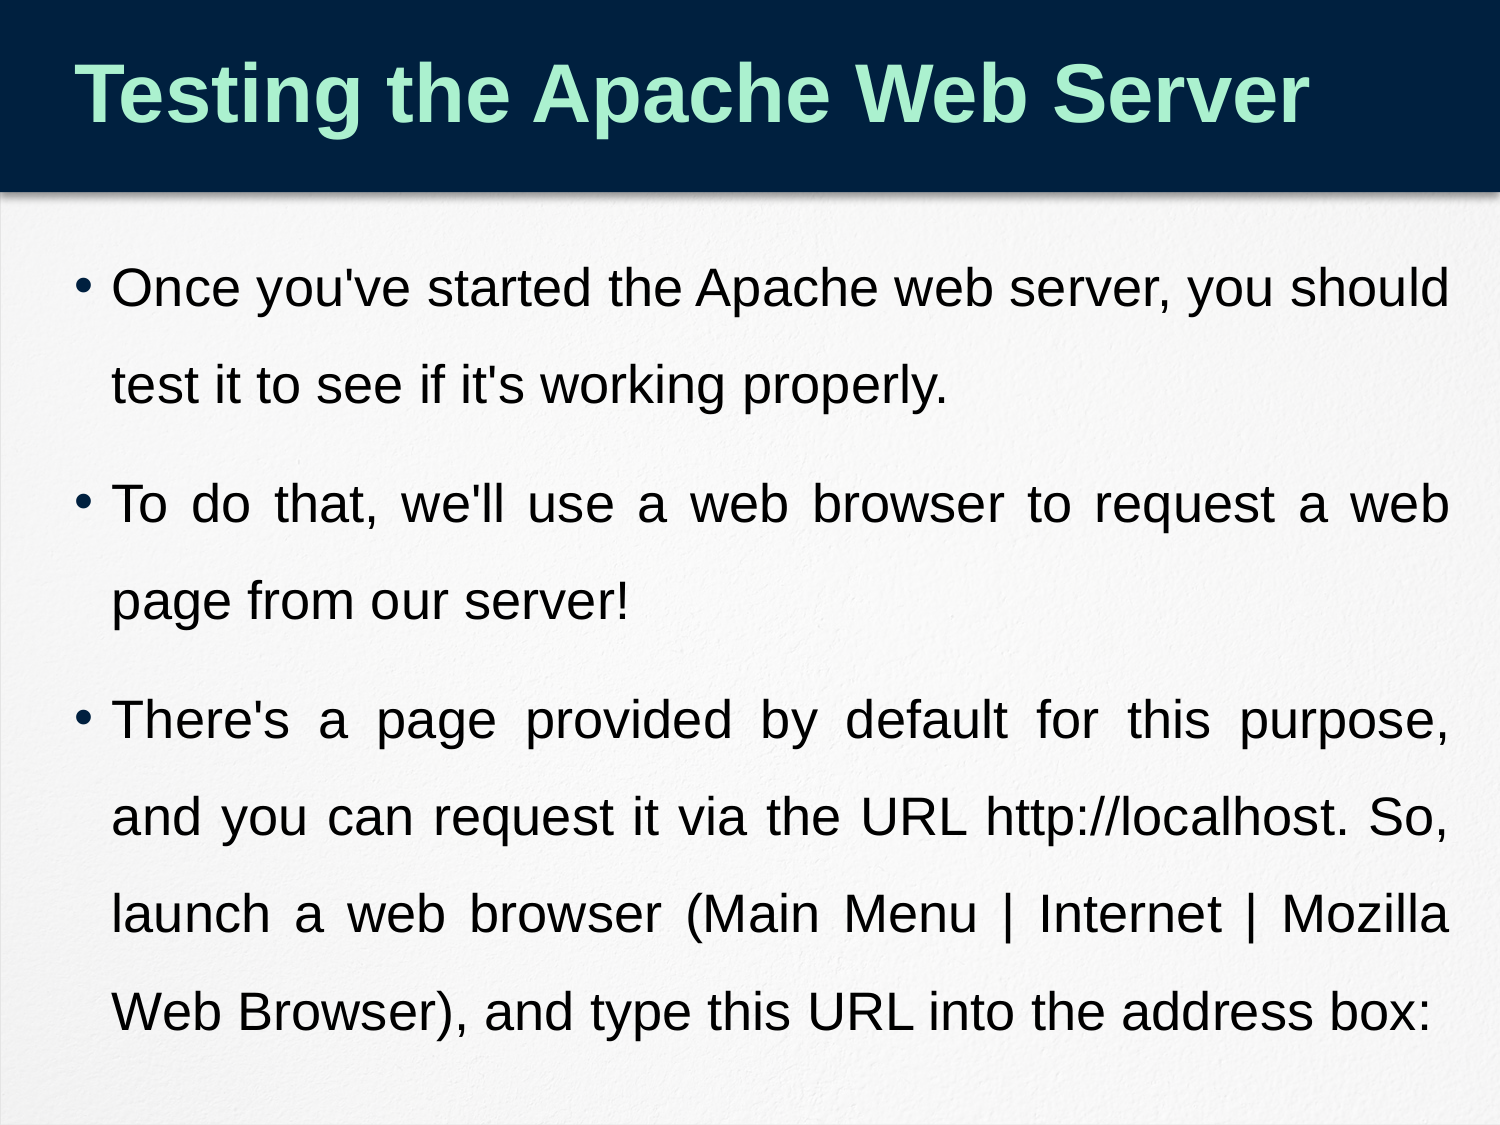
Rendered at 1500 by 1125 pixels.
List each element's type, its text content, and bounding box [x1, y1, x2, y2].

title Testing the Apache Web Server [59, 0, 1500, 193]
list Once you've started the Apache web server, you should test it to see if it's working properly. To do that, we'll use a web browser to request a web page from our server! There's a page provided by default for this purpose, and you can request it via the URL http://localhost. So, launch a web browser (Main Menu | Internet | Mozilla Web Browser), and type this URL into the address box: [59, 212, 1468, 1099]
